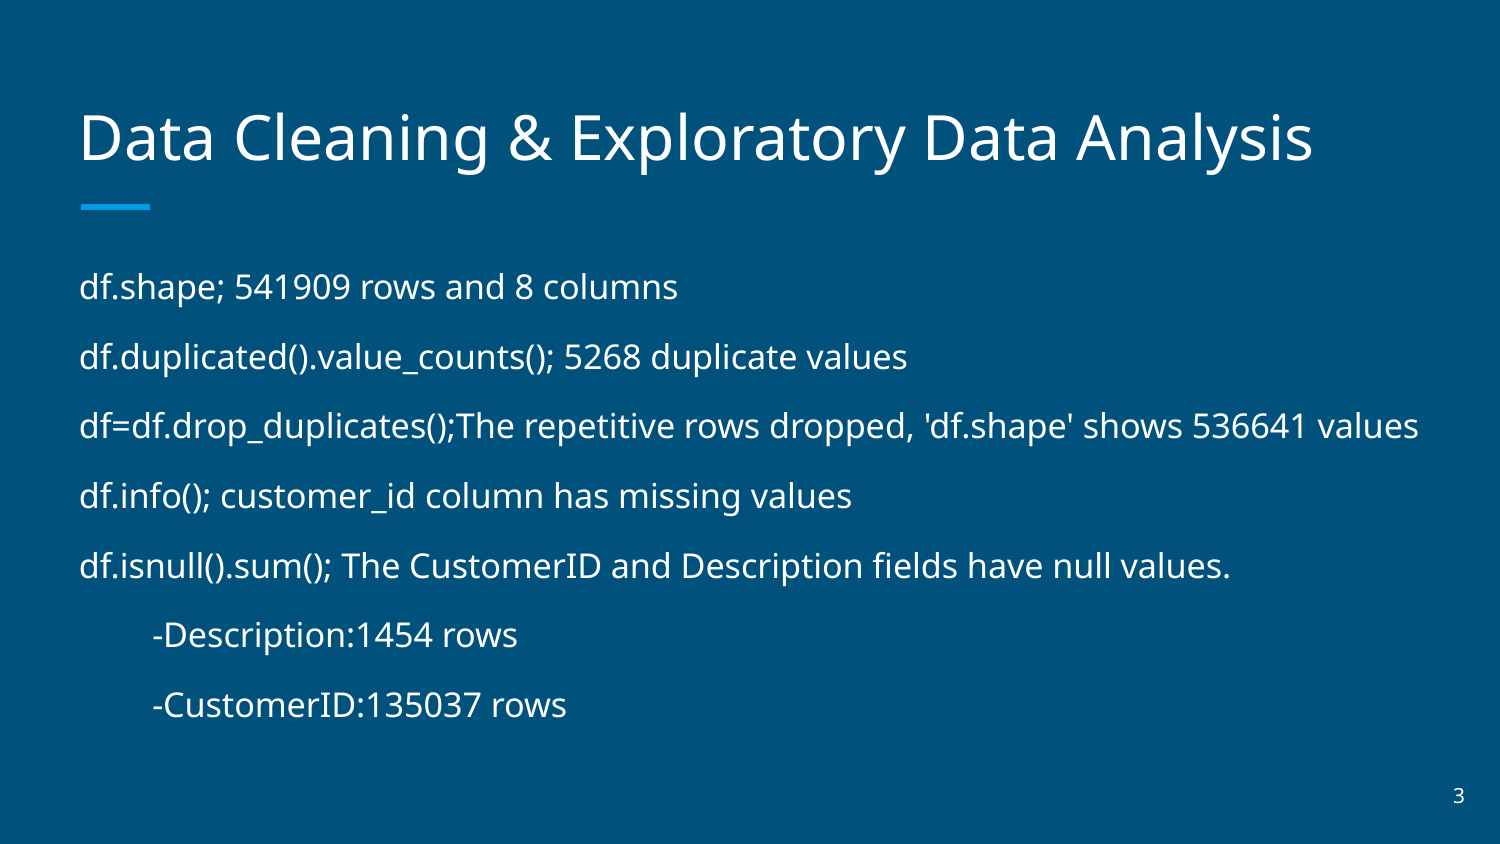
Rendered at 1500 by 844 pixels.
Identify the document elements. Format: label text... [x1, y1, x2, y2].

slide_number ‹#› [1389, 764, 1480, 830]
title Data Cleaning & Exploratory Data Analysis [63, 75, 1437, 188]
list df.shape; 541909 rows and 8 columns df.duplicated().value_counts(); 5268 duplicate values df=df.drop_duplicates();The repetitive rows dropped, 'df.shape' shows 536641 values df.info(); customer_id column has missing values df.isnull().sum(); The CustomerID and Description fields have null values. -Description:1454 rows -CustomerID:135037 rows [63, 244, 1437, 750]
